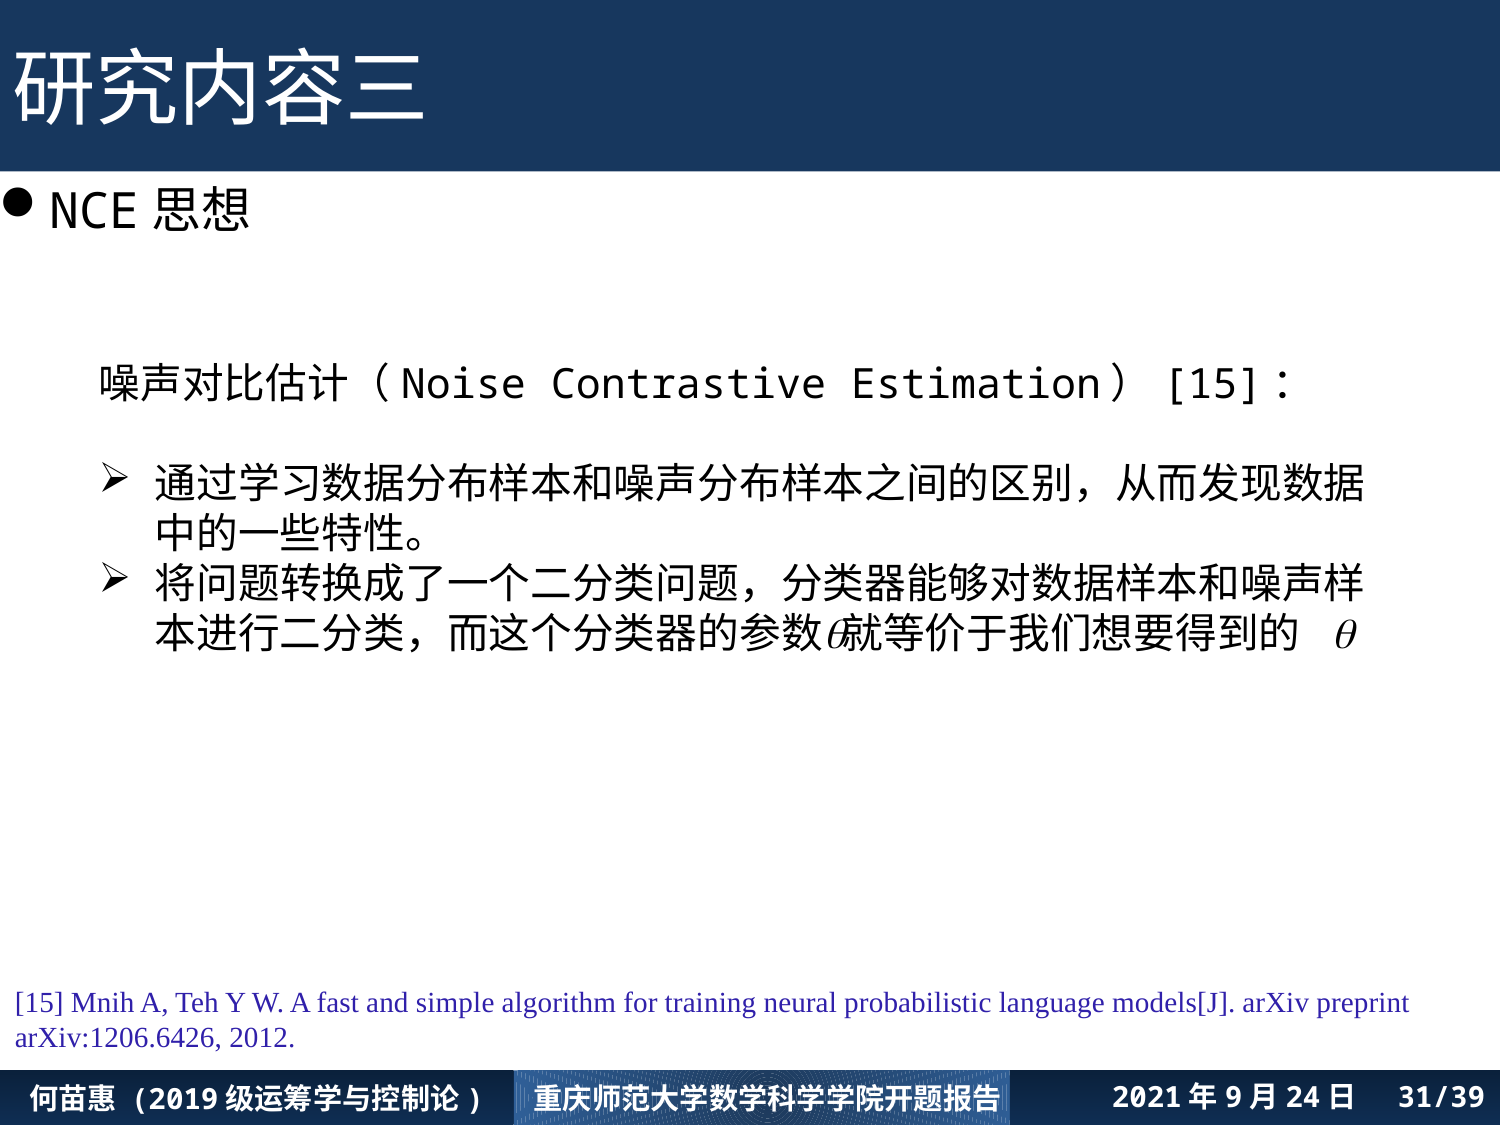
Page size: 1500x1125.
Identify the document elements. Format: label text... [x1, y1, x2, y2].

text_box NCE思想 [0, 171, 267, 247]
text_box 噪声对比估计（Noise Contrastive Estimation）[15]： 通过学习数据分布样本和噪声分布样本之间的区别，从而发现数据中的一些特性。 将问题转换成了一个二分类问题，分类器能够对数据样本和噪声样本进行二分类，而这个分类器的参数 就等价于我们想要得到的 [83, 349, 1416, 665]
text_box 重庆师范大学数学科学学院开题报告 [512, 1068, 1008, 1125]
text_box 研究内容三 [0, 0, 1500, 173]
text_box 何苗惠 (2019级运筹学与控制论) [0, 1068, 512, 1125]
text_box 2021年9月24日 /39 [1008, 1068, 1500, 1125]
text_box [1328, 609, 1365, 660]
text_box [15] Mnih A, Teh Y W. A fast and simple algorithm for training neural probabilistic language models[J]. arXiv preprint arXiv:1206.6426, 2012. [0, 975, 1500, 1061]
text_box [820, 609, 857, 660]
